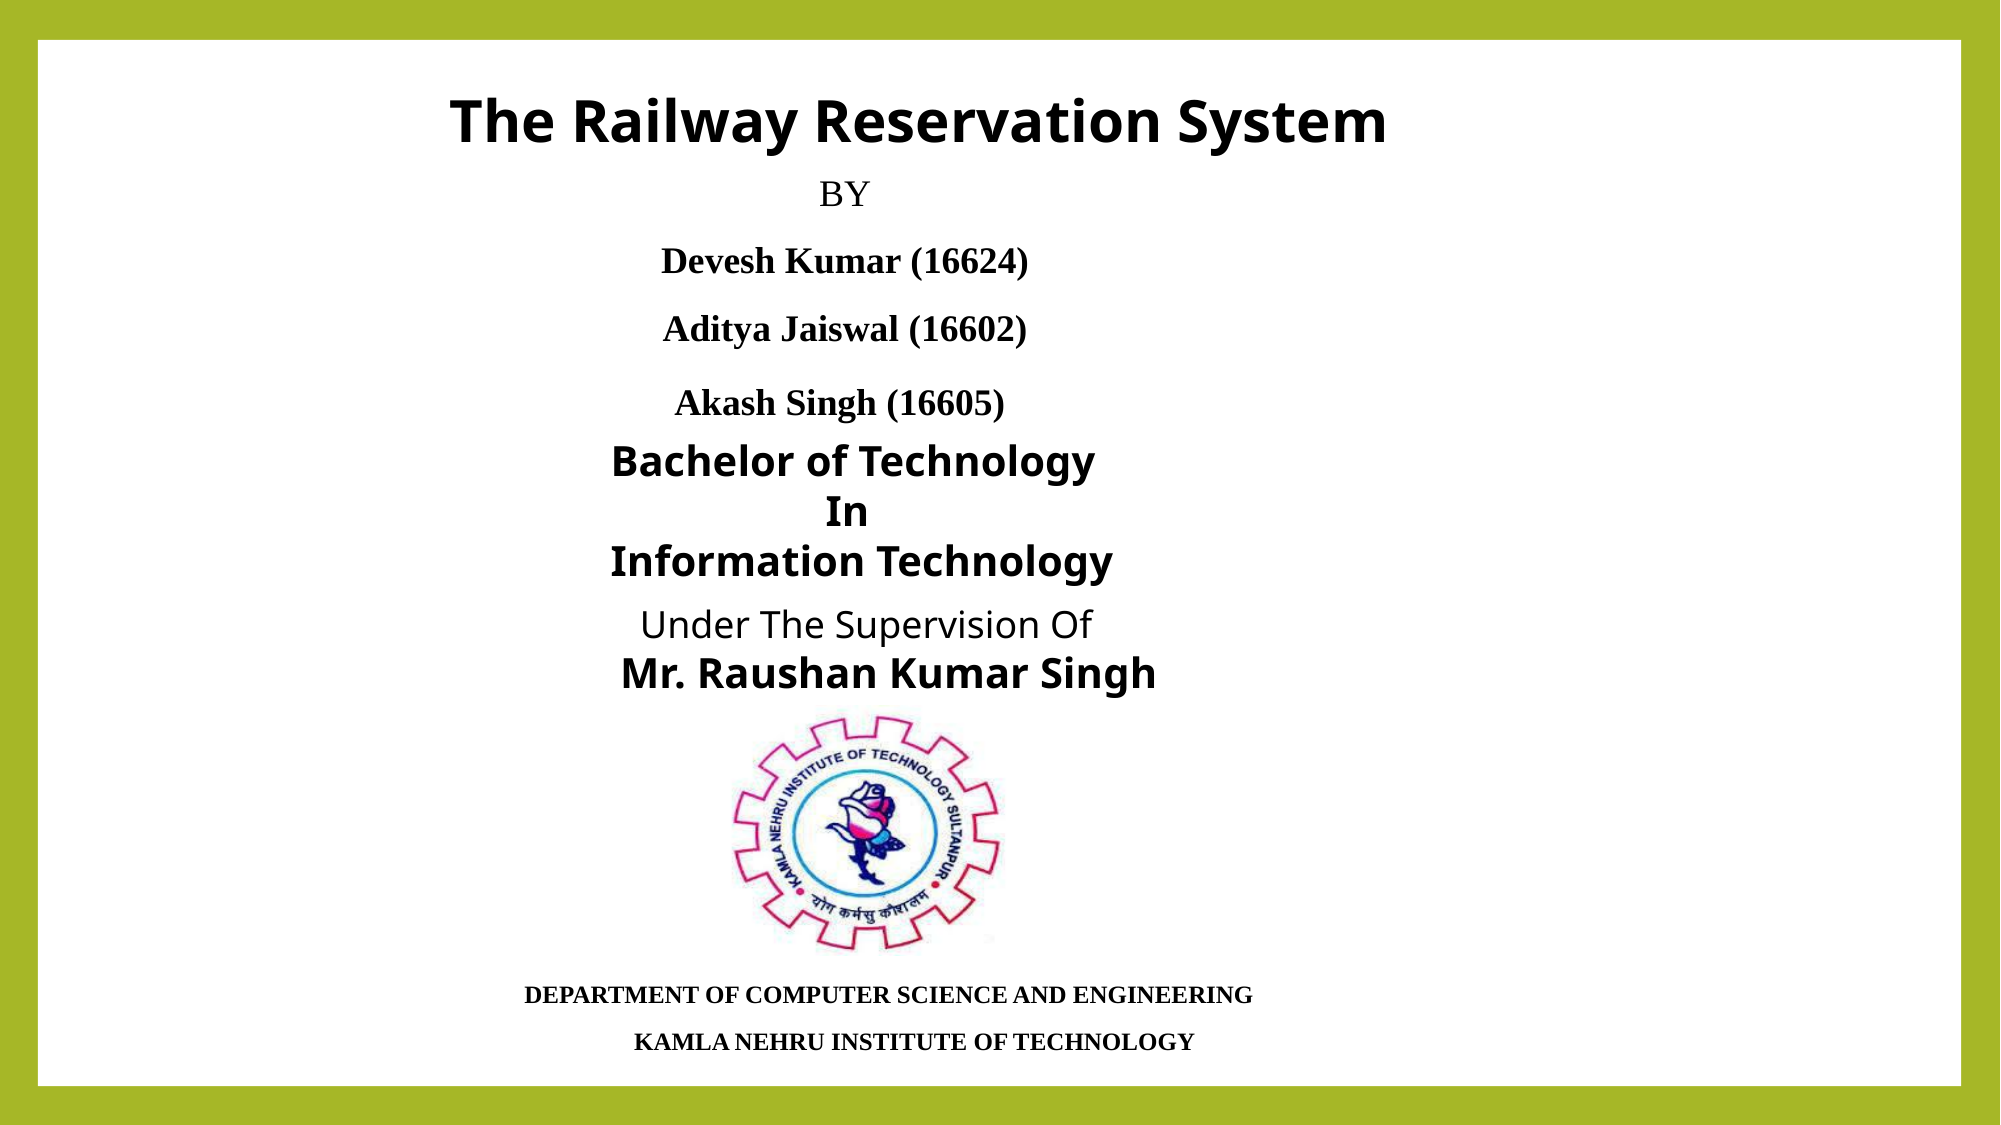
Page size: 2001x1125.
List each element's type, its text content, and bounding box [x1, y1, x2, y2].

text_box The Railway Reservation System [434, 76, 1404, 162]
text_box Bachelor of Technology In Information Technology [595, 427, 1129, 593]
text_box Under The Supervision Of Mr. Raushan Kumar Singh [605, 594, 1173, 704]
text_box DEPARTMENT OF COMPUTER SCIENCE AND ENGINEERING KAMLA NEHRU INSTITUTE OF TECHNOLOGY [443, 935, 1444, 1064]
text_box BY Devesh Kumar (16624) Aditya Jaiswal (16602) Akash Singh (16605) [646, 139, 1045, 427]
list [711, 704, 1013, 956]
